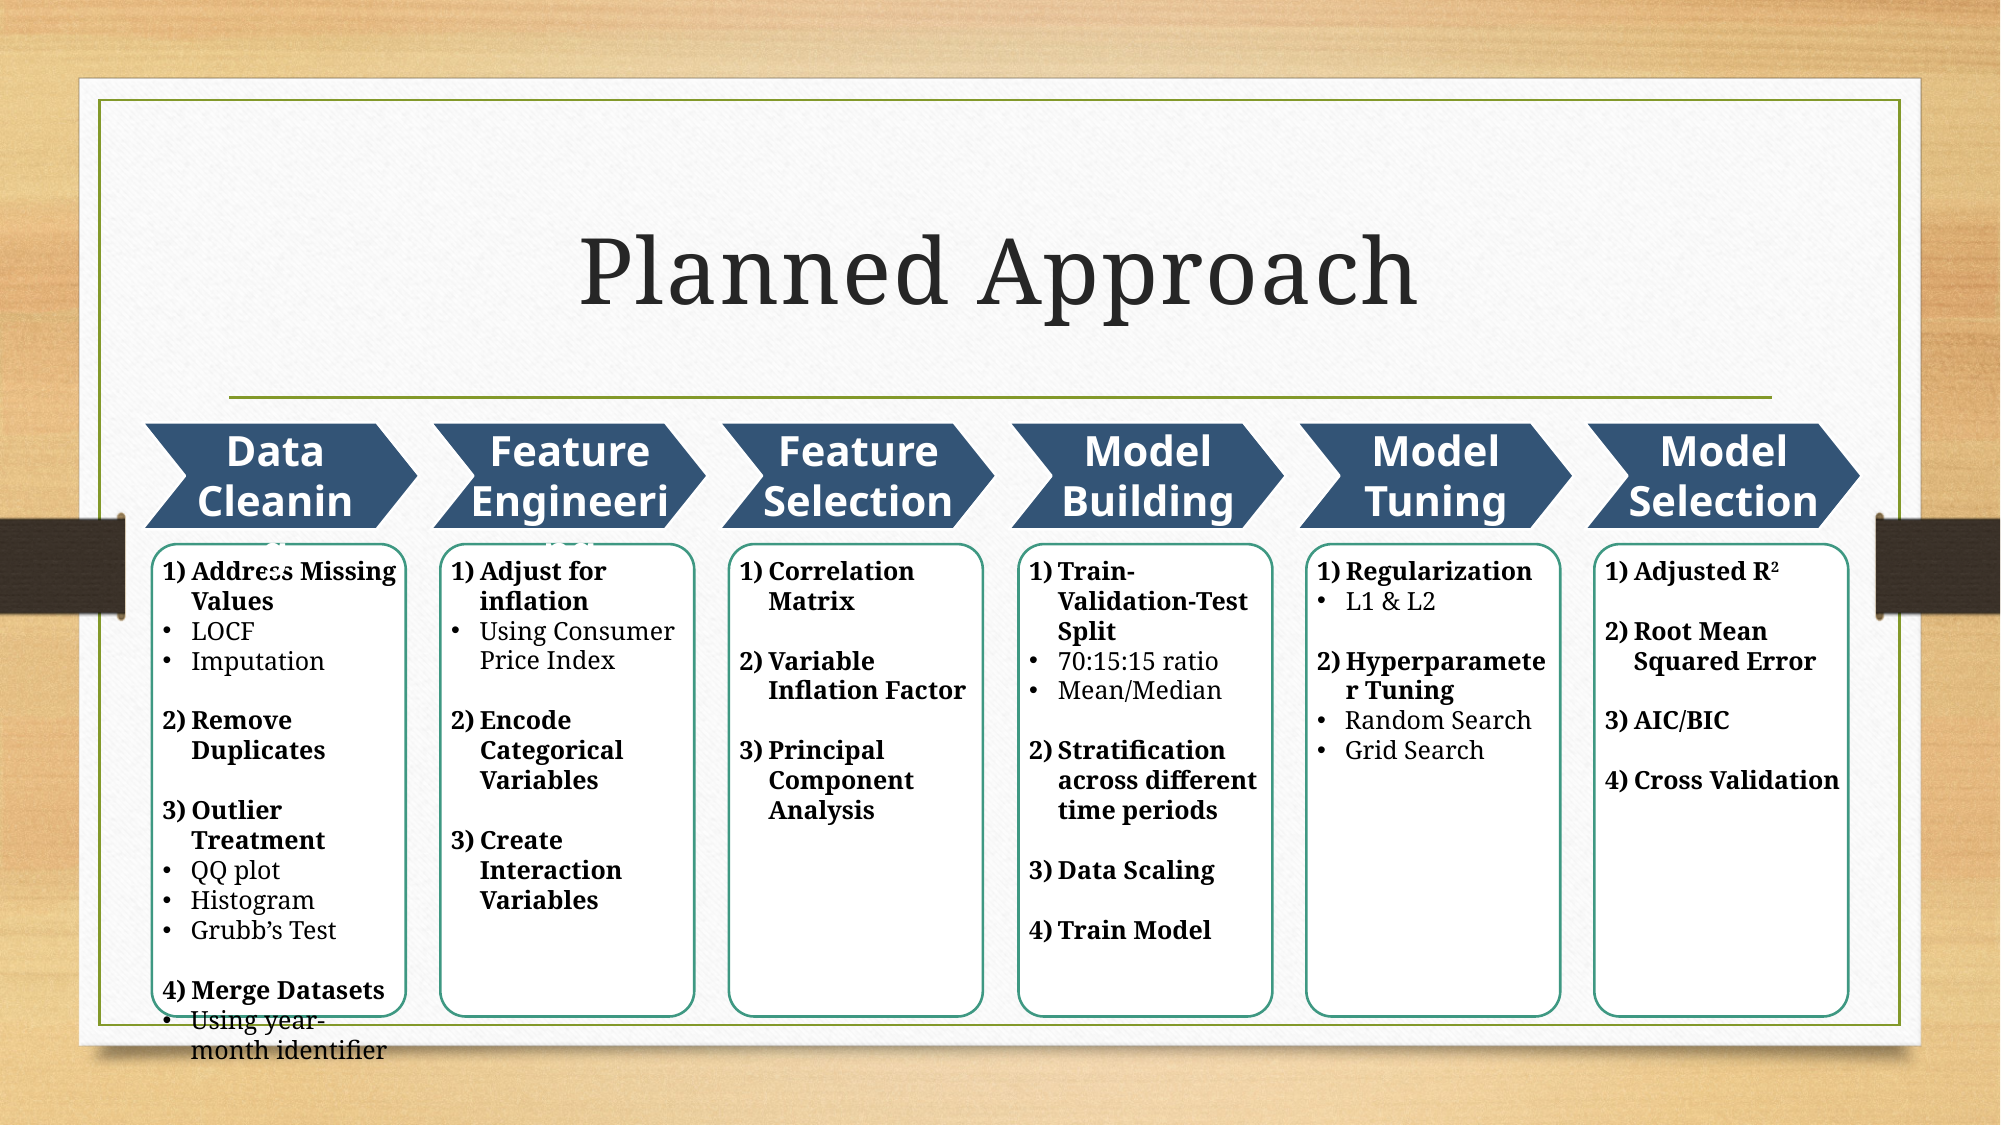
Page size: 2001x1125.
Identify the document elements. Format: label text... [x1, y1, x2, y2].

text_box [430, 416, 708, 1017]
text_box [1296, 416, 1575, 1017]
title Planned Approach [212, 161, 1788, 375]
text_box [1584, 416, 1863, 1017]
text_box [718, 416, 997, 1017]
picture [0, 0, 2001, 1125]
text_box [1008, 416, 1287, 1017]
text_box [141, 416, 420, 1018]
